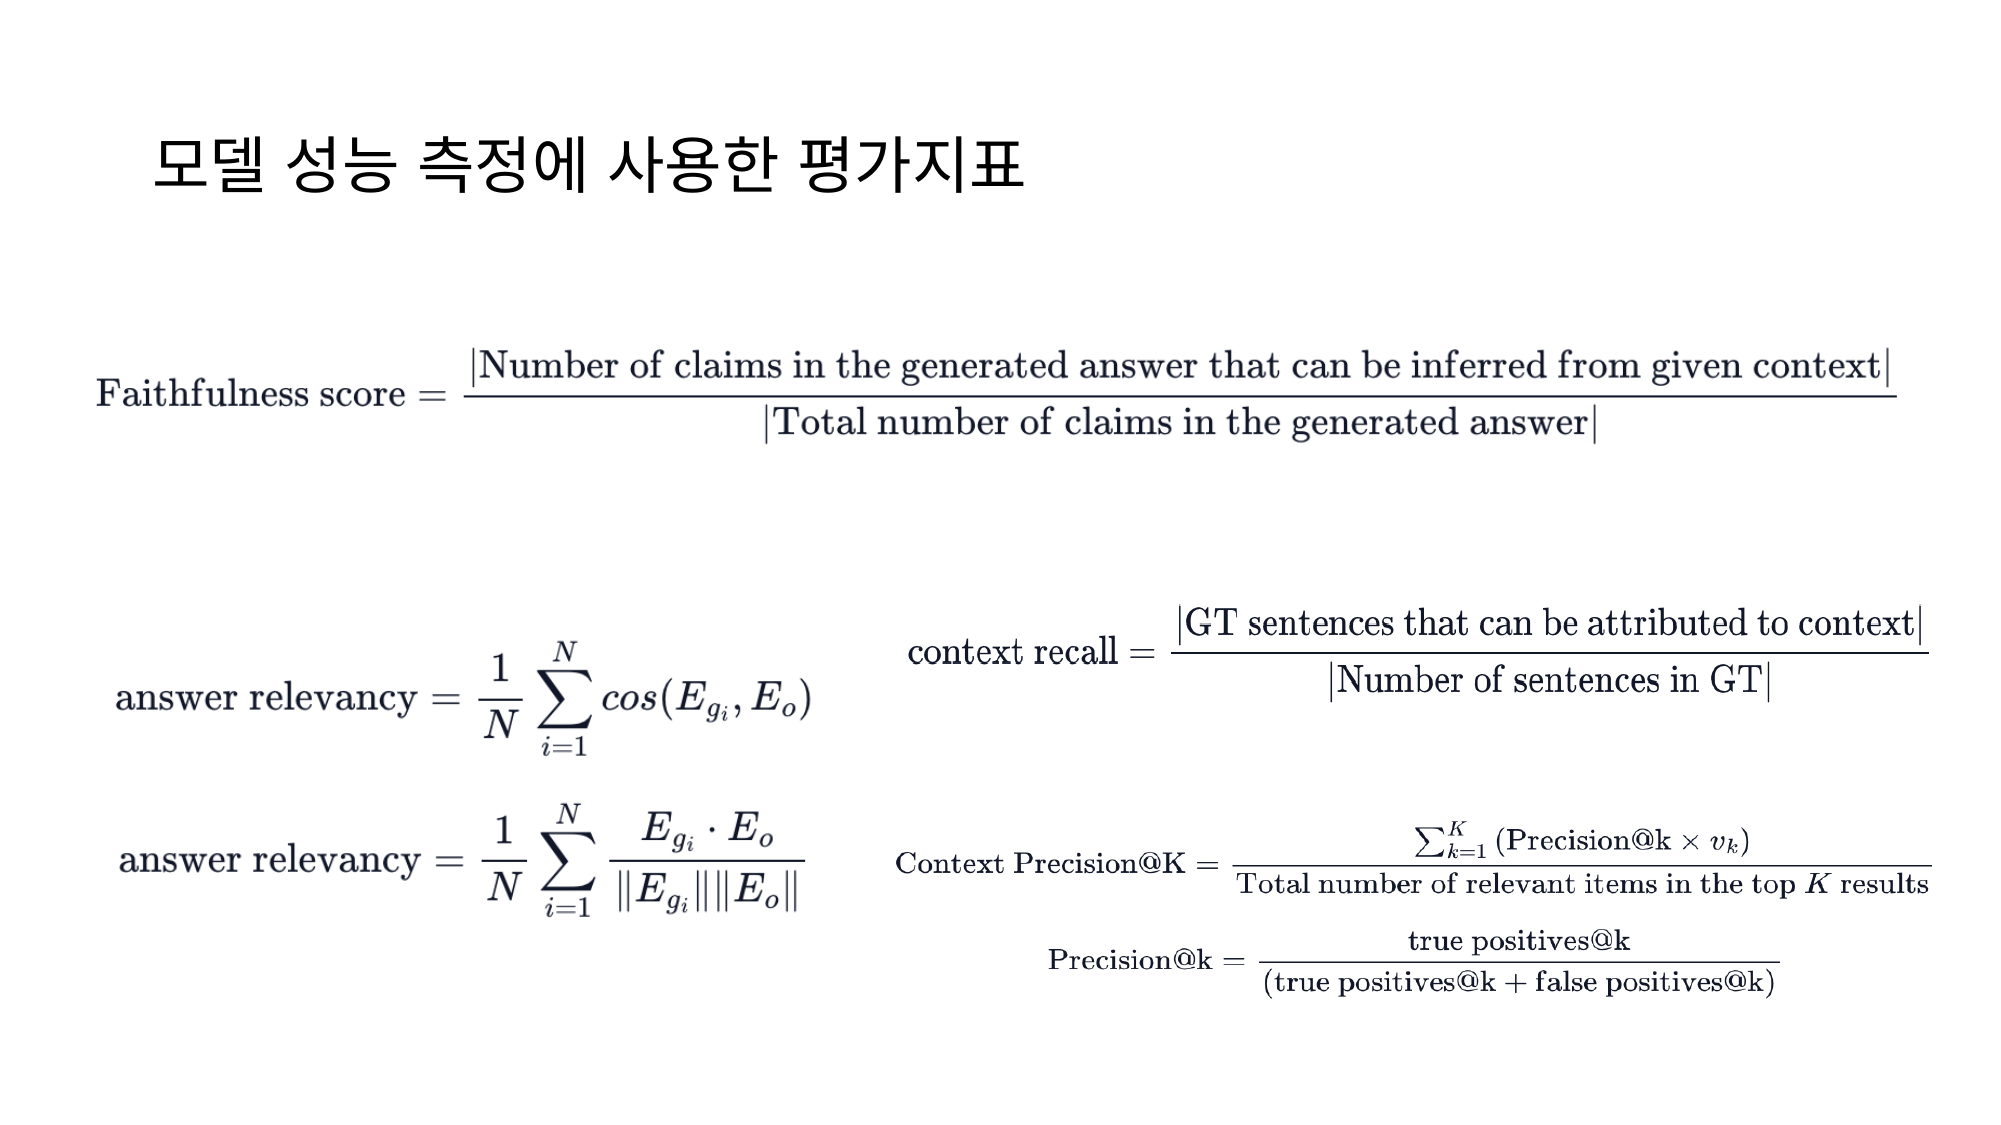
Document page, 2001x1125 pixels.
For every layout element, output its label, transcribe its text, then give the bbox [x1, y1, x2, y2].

picture [887, 586, 1953, 721]
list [77, 321, 1923, 474]
title 모델 성능 측정에 사용한 평가지표 [137, 59, 1863, 278]
picture [886, 811, 1949, 1007]
picture [77, 622, 856, 942]
